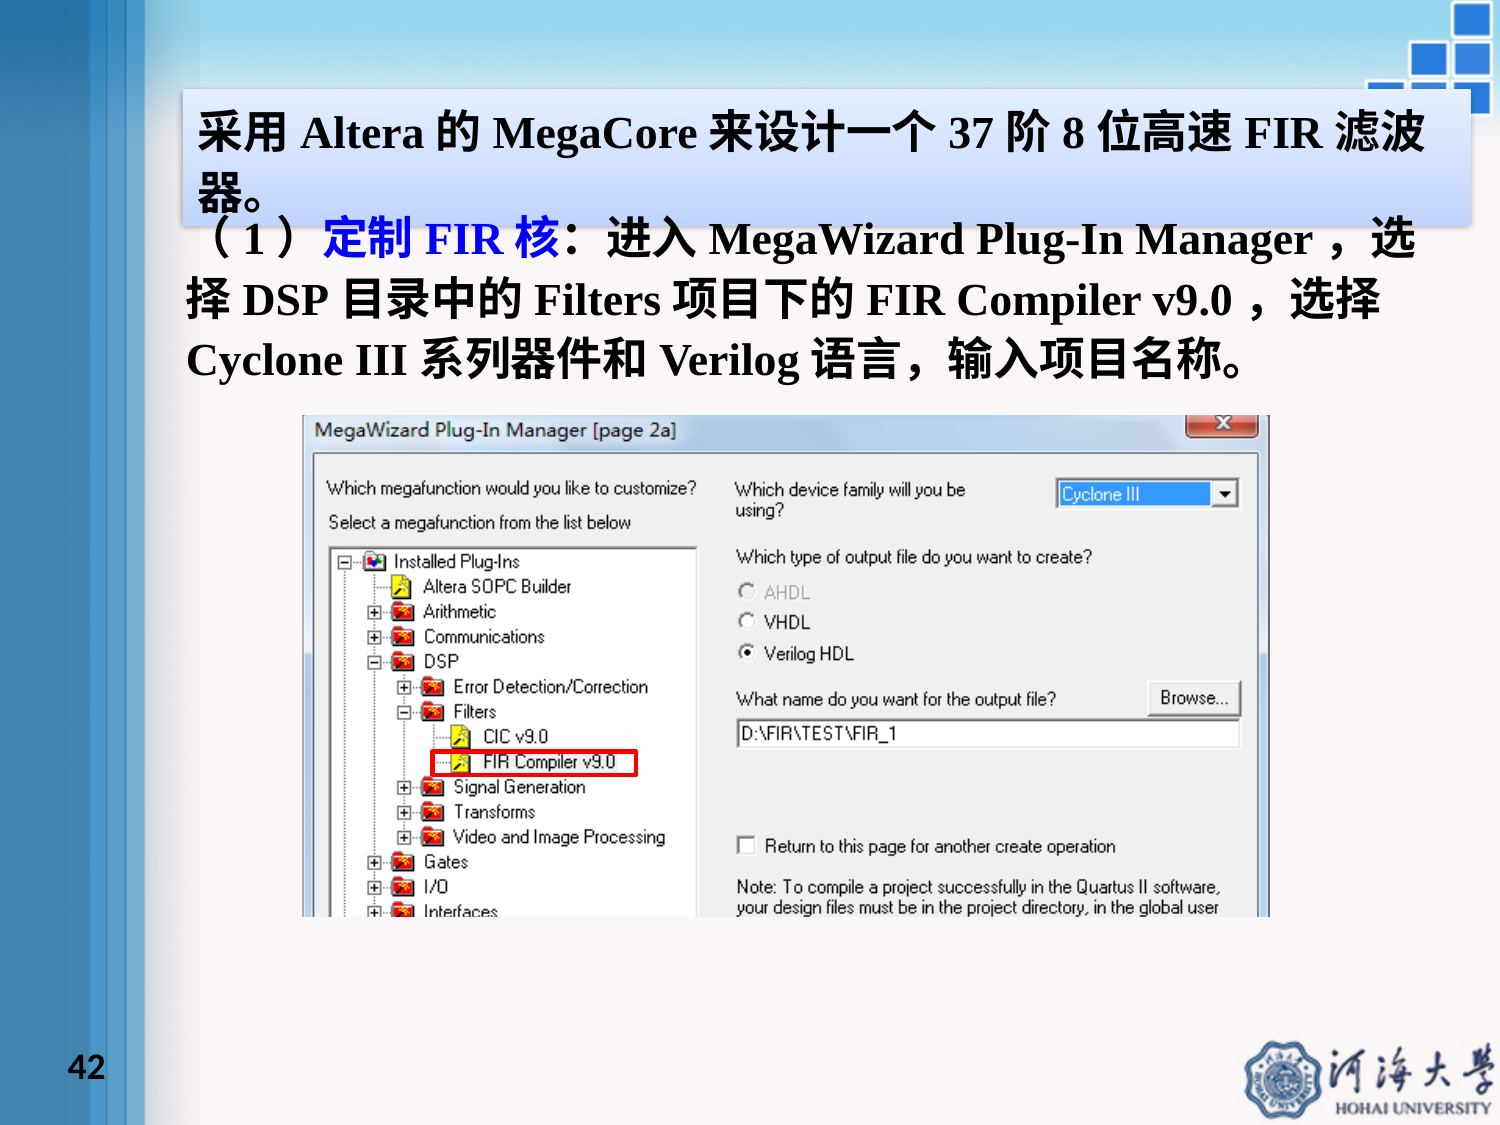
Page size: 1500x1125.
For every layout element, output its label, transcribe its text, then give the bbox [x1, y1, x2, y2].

text_box 采用Altera的MegaCore来设计一个37阶8位高速FIR滤波器。 [182, 89, 1471, 196]
text_box （1）定制FIR核：进入MegaWizard Plug-In Manager，选择DSP目录中的Filters项目下的FIR Compiler v9.0，选择Cyclone III系列器件和Verilog语言，输入项目名称。 [171, 196, 1471, 393]
text_box 42 [53, 1035, 148, 1103]
picture [0, 0, 1500, 1125]
